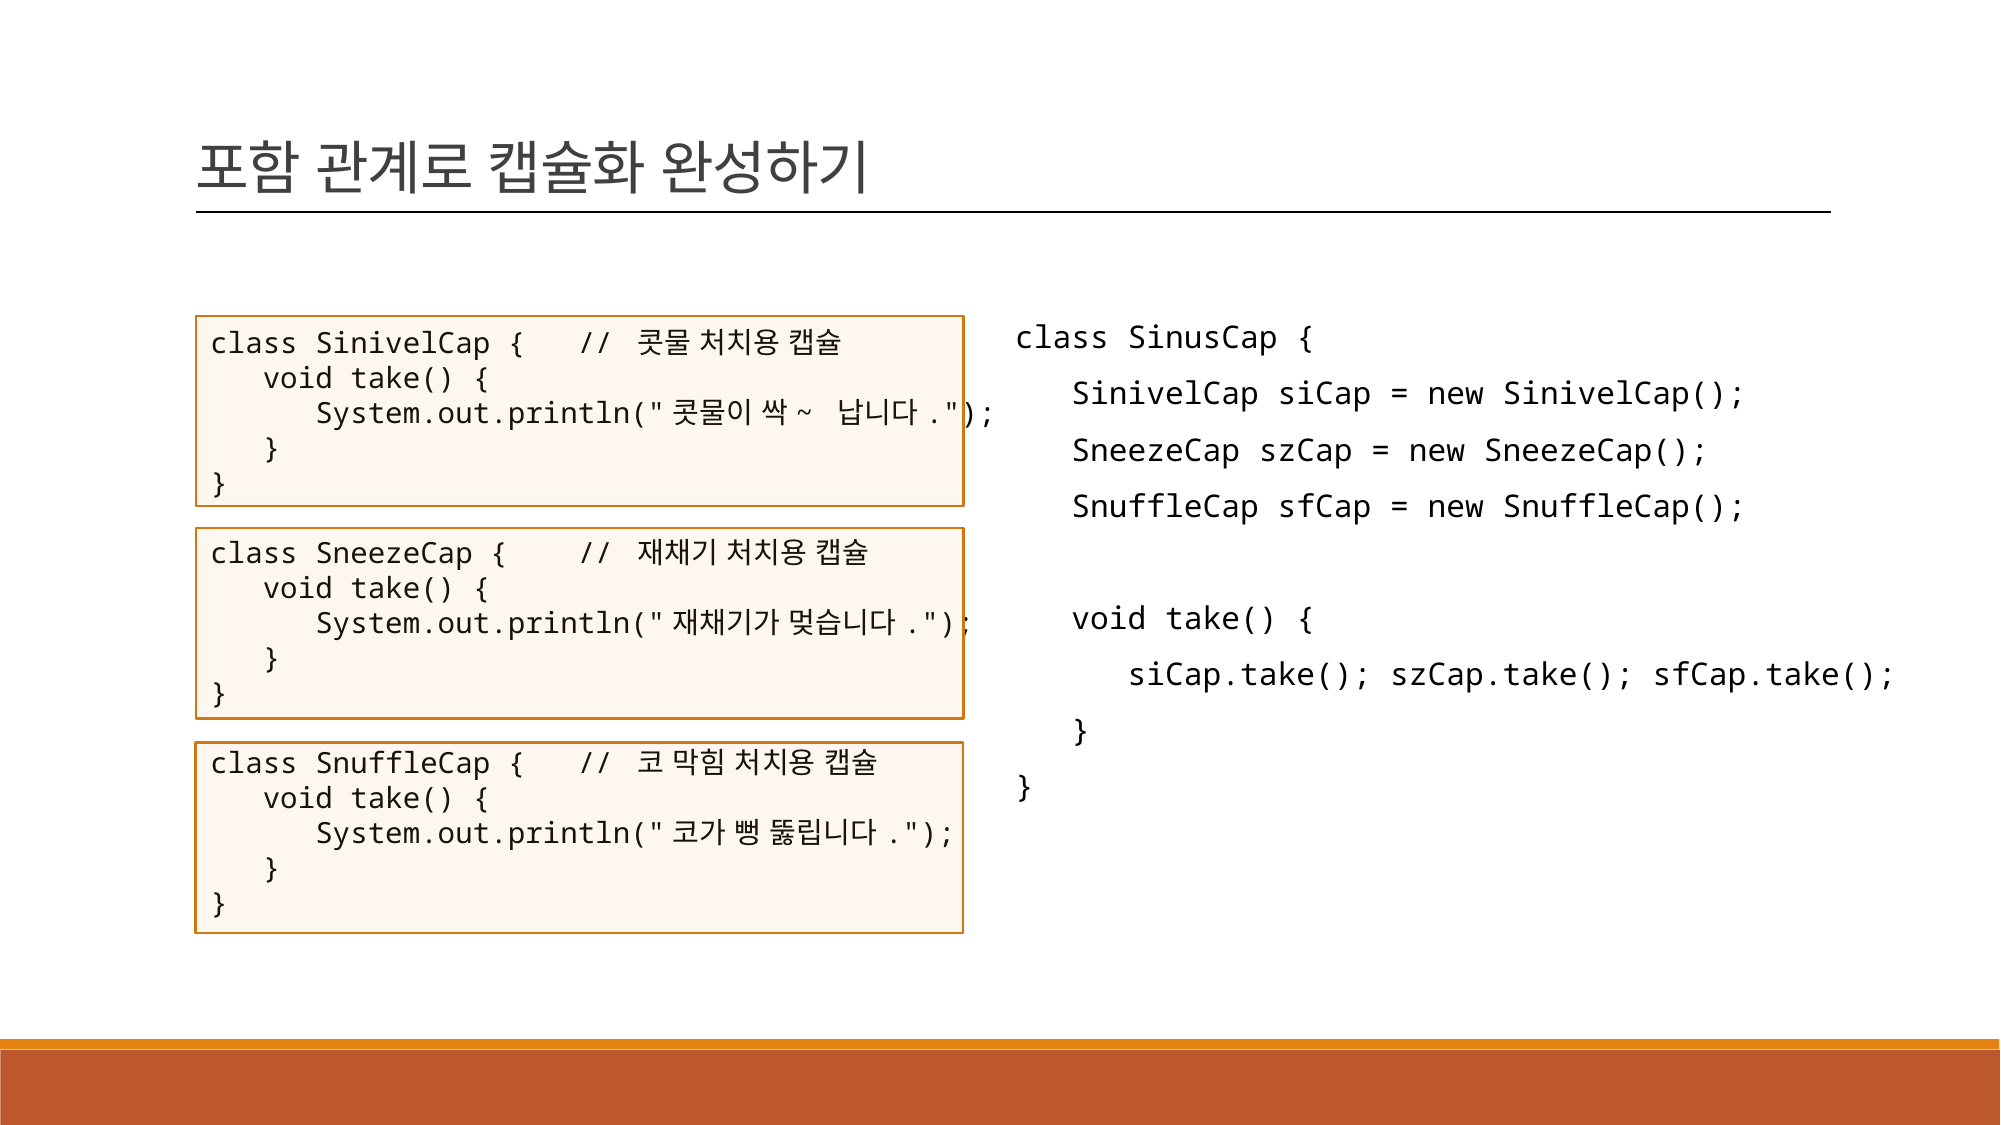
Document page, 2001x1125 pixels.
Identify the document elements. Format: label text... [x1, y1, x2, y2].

text_box class SinivelCap { // 콧물 처치용 캡슐 void take() { System.out.println("콧물이 싹~ 납니다."); } } class SneezeCap { // 재채기 처치용 캡슐 void take() { System.out.println("재채기가 멎습니다."); } } class SnuffleCap { // 코 막힘 처치용 캡슐 void take() { System.out.println("코가 뻥 뚫립니다."); } } [195, 317, 1016, 927]
text_box [195, 315, 965, 507]
text_box 포함 관계로 캡슐화 완성하기 [179, 20, 1830, 210]
text_box class SinusCap { SinivelCap siCap = new SinivelCap(); SneezeCap szCap = new SneezeCap(); SnuffleCap sfCap = new SnuffleCap(); void take() { siCap.take(); szCap.take(); sfCap.take(); } } [1000, 291, 1915, 812]
text_box [195, 527, 965, 720]
text_box [194, 741, 964, 934]
